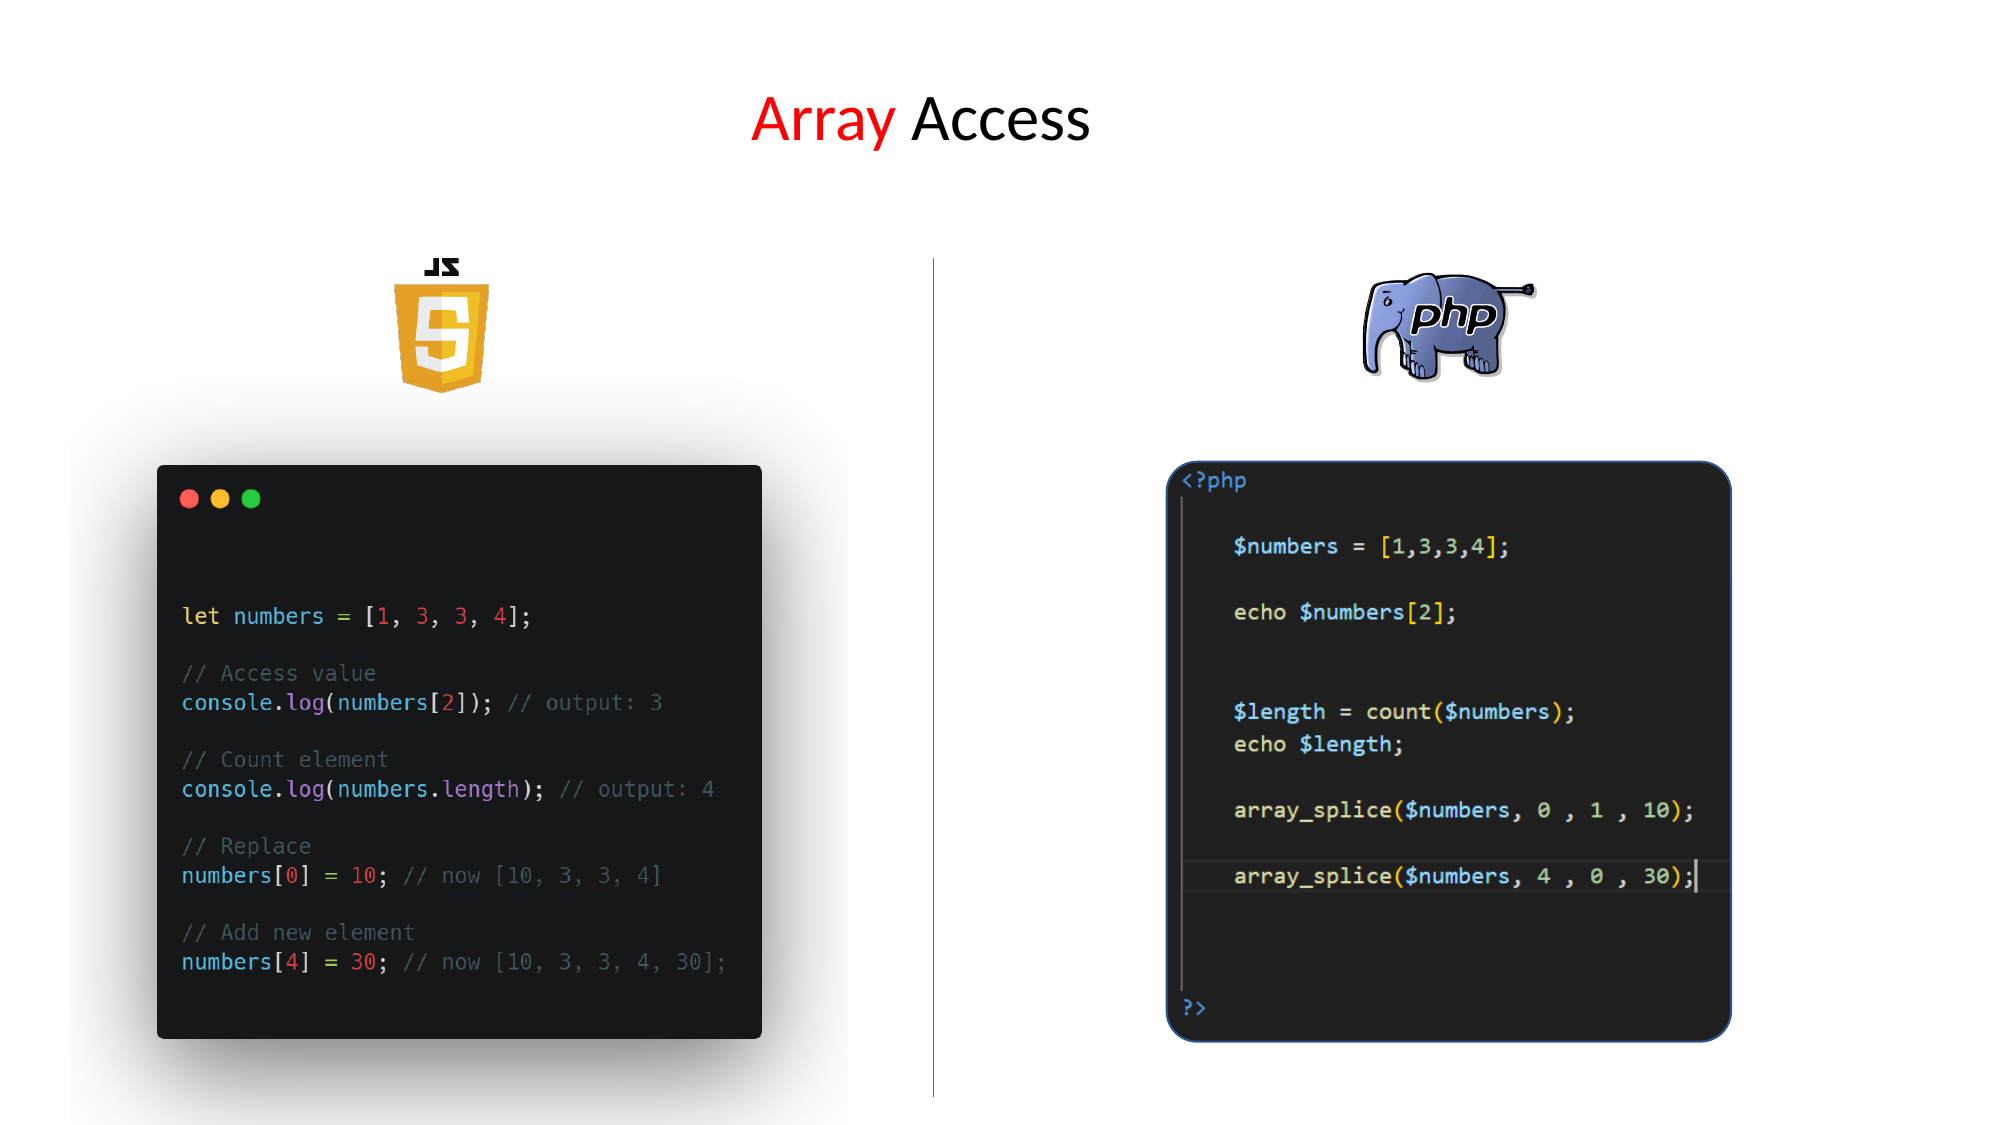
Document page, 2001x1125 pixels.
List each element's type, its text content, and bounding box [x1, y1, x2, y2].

text_box Array Access [737, 66, 1107, 162]
picture [70, 258, 848, 1125]
picture [1356, 265, 1541, 386]
text_box [1165, 460, 1733, 1043]
